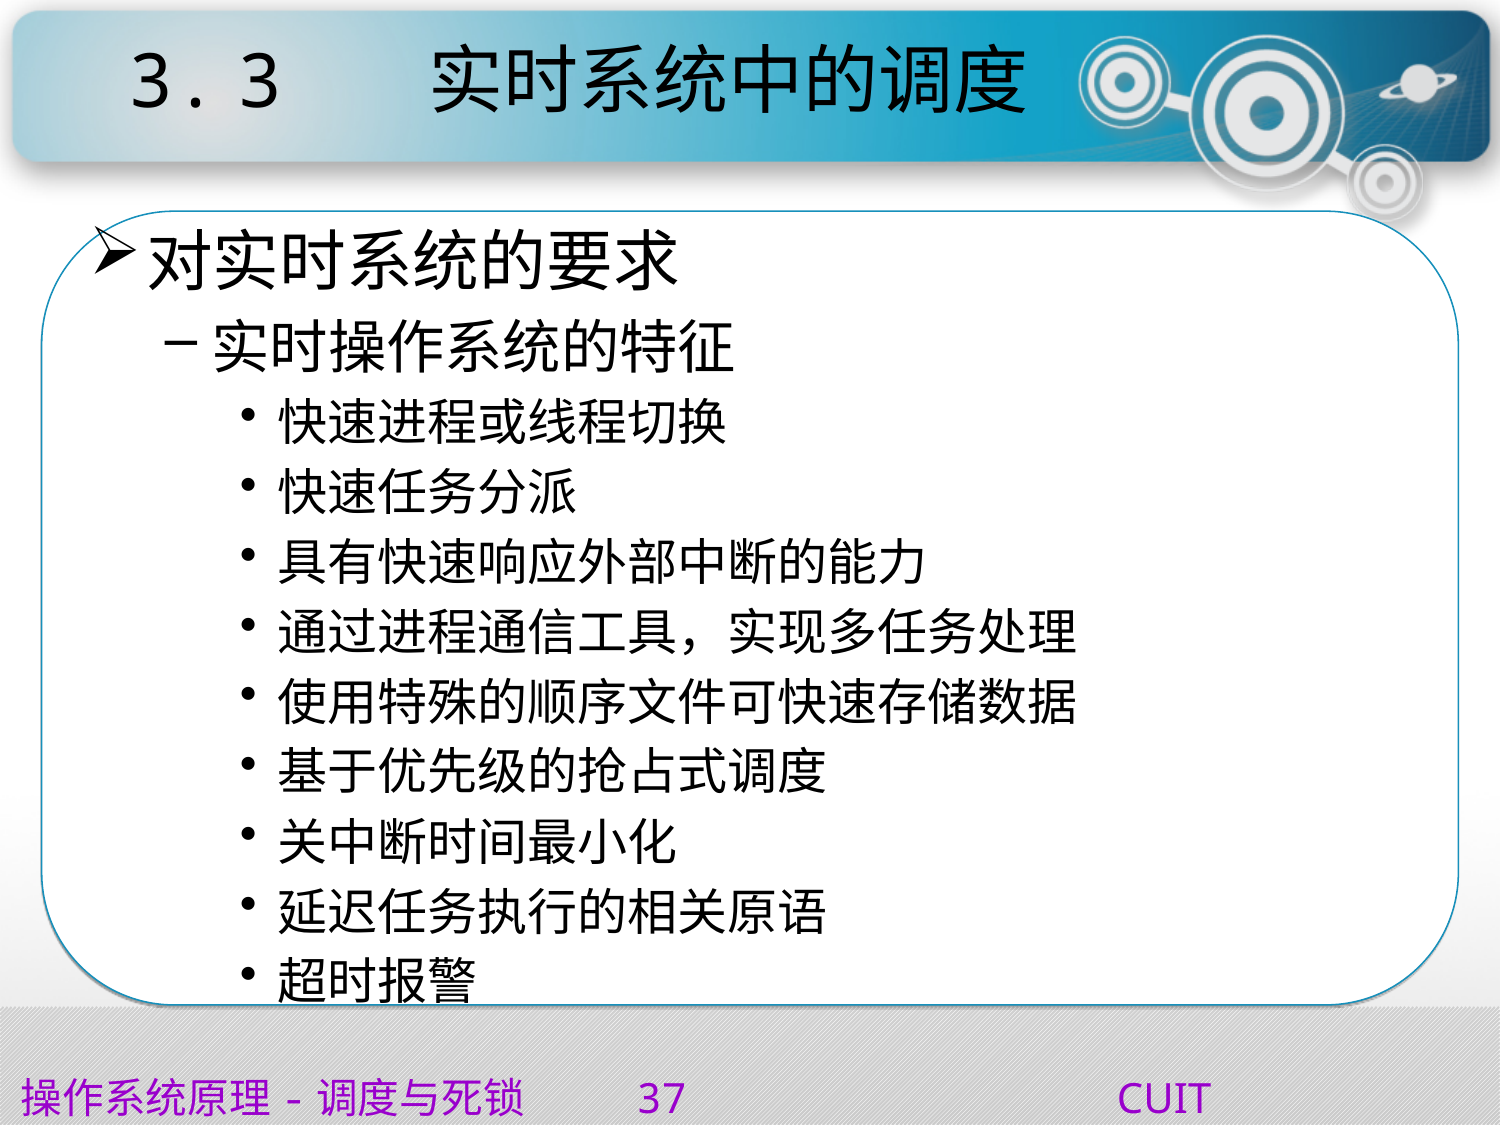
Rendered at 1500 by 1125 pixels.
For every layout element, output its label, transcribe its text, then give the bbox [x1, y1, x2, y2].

list 对实时系统的要求 实时操作系统的特征 快速进程或线程切换 快速任务分派 具有快速响应外部中断的能力 通过进程通信工具，实现多任务处理 使用特殊的顺序文件可快速存储数据 基于优先级的抢占式调度 关中断时间最小化 延迟任务执行的相关原语 超时报警 [75, 211, 1425, 1005]
title 3. 3 实时系统中的调度 [75, 24, 1082, 211]
picture [0, 0, 1500, 1006]
